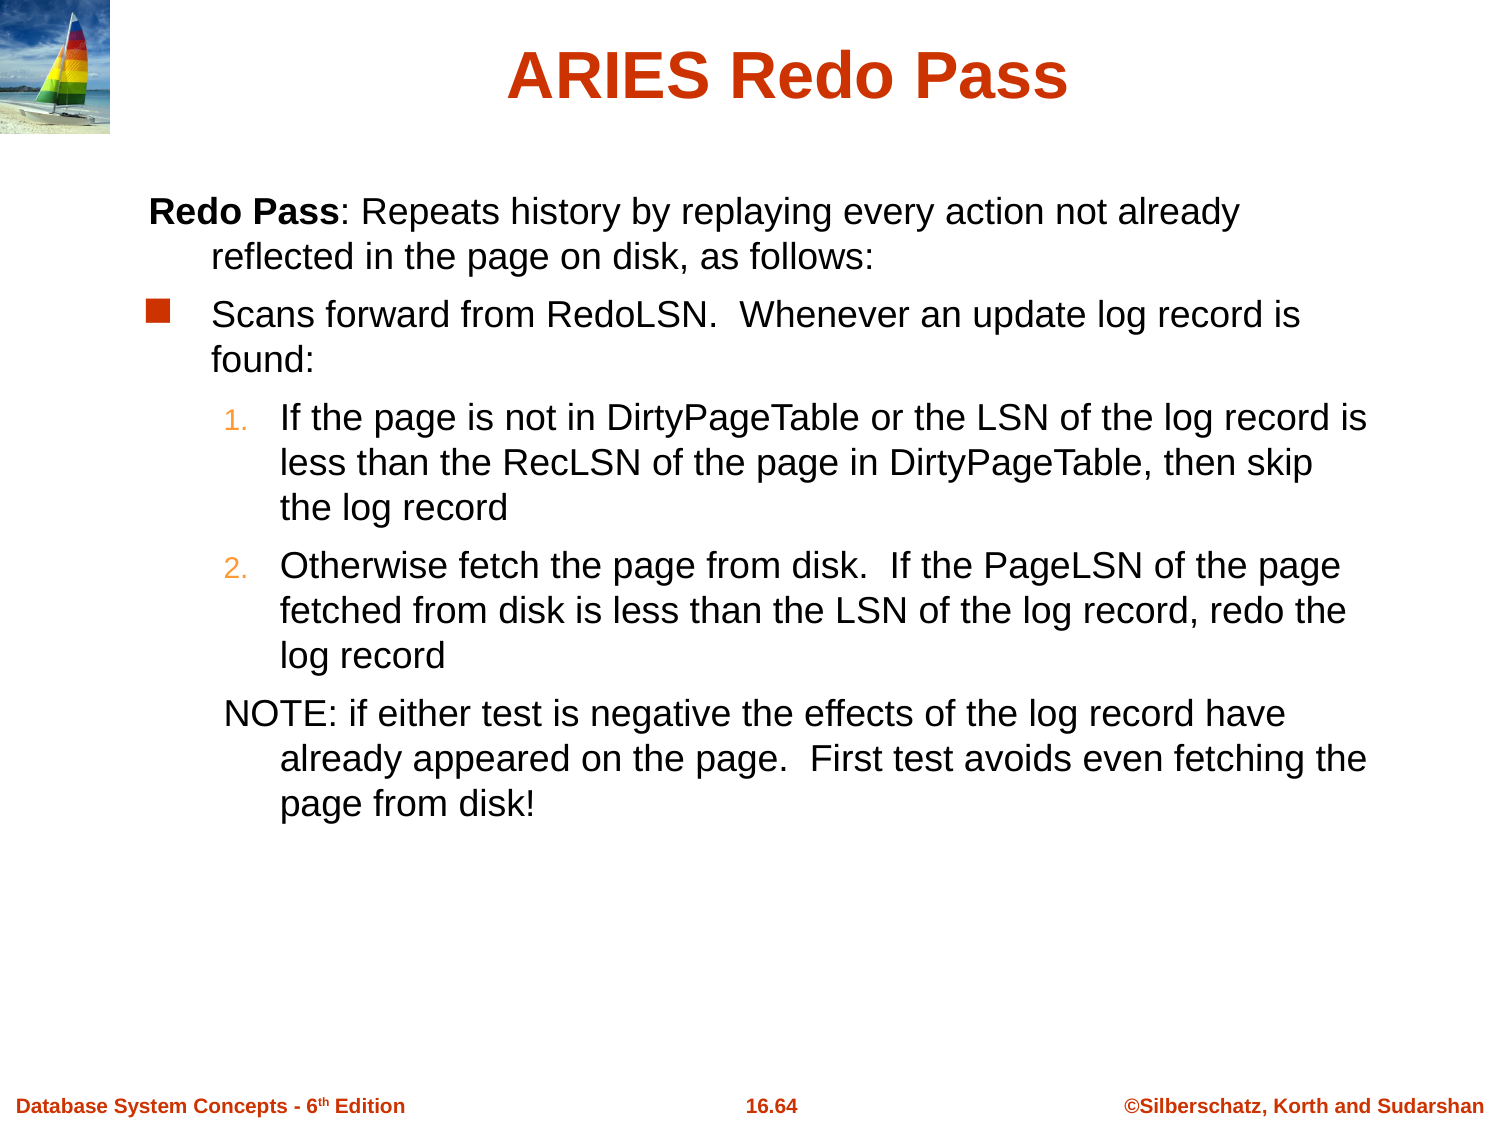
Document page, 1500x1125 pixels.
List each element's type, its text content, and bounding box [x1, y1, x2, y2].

picture [0, 0, 110, 134]
list Redo Pass: Repeats history by replaying every action not already reflected in the page on disk, as follows: Scans forward from RedoLSN. Whenever an update log record is found: If the page is not in DirtyPageTable or the LSN of the log record is less than the RecLSN of the page in DirtyPageTable, then skip the log record Otherwise fetch the page from disk. If the PageLSN of the page fetched from disk is less than the LSN of the log record, redo the log record NOTE: if either test is negative the effects of the log record have already appeared on the page. First test avoids even fetching the page from disk! [133, 179, 1391, 985]
title ARIES Redo Pass [125, 18, 1452, 120]
